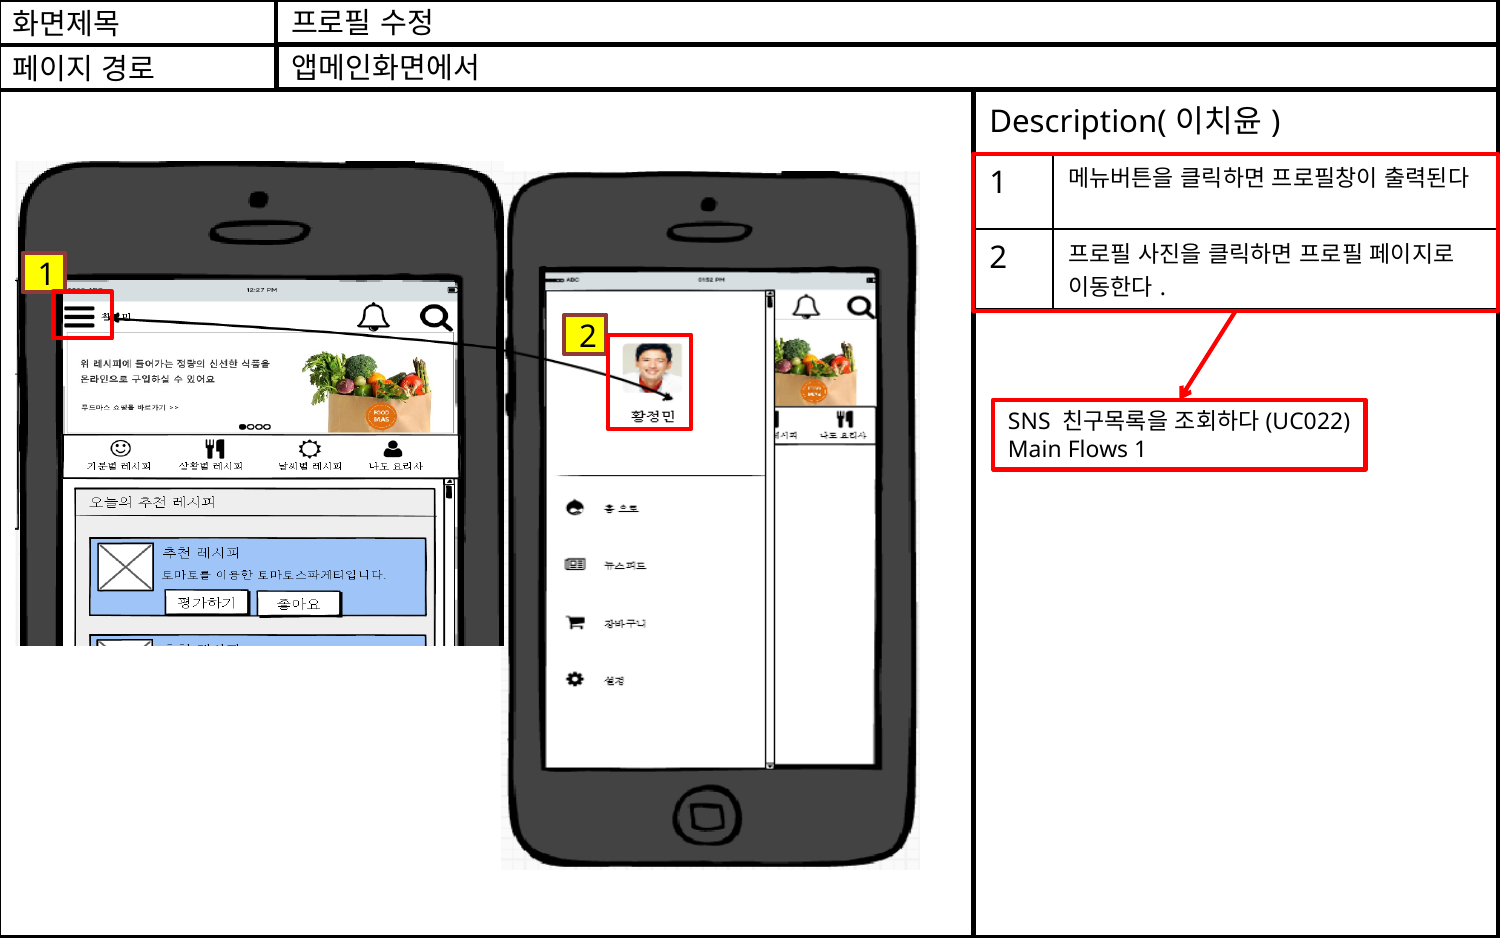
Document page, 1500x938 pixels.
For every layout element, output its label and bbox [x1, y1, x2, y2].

text_box [1179, 310, 1236, 401]
picture [14, 161, 920, 870]
text_box [0, 0, 1499, 938]
